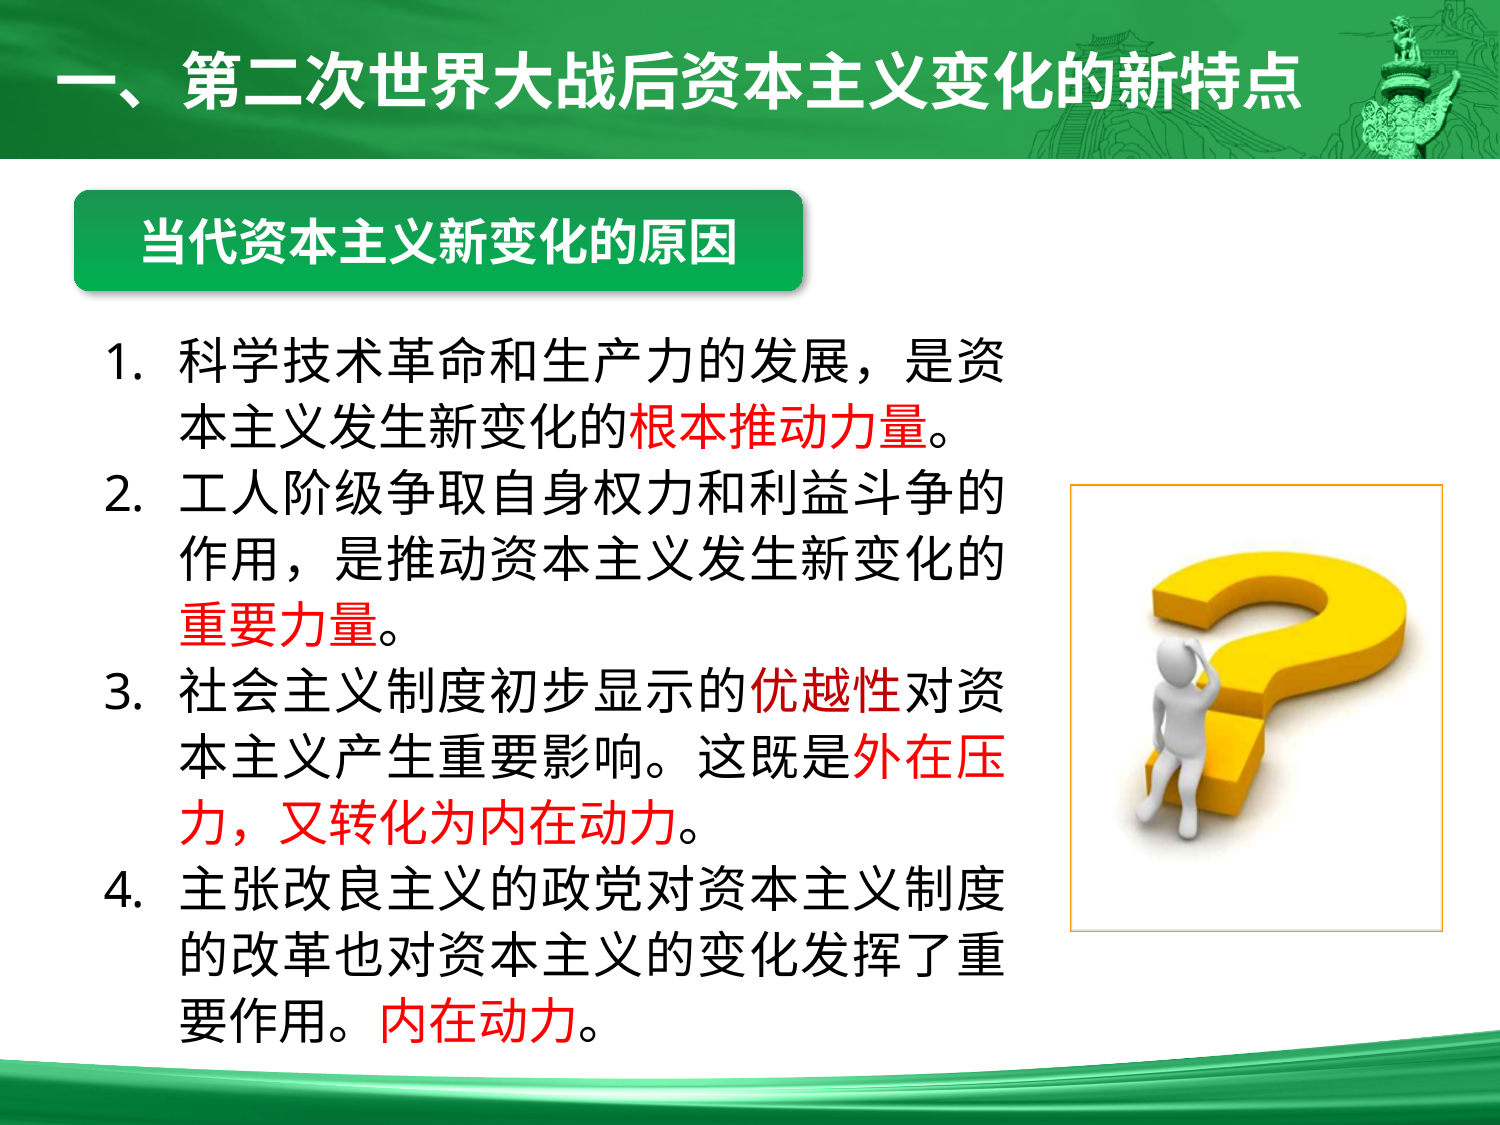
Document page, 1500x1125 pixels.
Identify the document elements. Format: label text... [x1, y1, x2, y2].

picture [1071, 485, 1442, 931]
picture [0, 0, 1500, 159]
text_box 当代资本主义新变化的原因 [73, 188, 804, 292]
text_box 一、第二次世界大战后资本主义变化的新特点 [0, 34, 1361, 125]
text_box 科学技术革命和生产力的发展，是资本主义发生新变化的根本推动力量。 工人阶级争取自身权力和利益斗争的作用，是推动资本主义发生新变化的重要力量。 社会主义制度初步显示的优越性对资本主义产生重要影响。这既是外在压力，又转化为内在动力。 主张改良主义的政党对资本主义制度的改革也对资本主义的变化发挥了重要作用。内在动力。 [88, 316, 1022, 1057]
picture [0, 1027, 1500, 1125]
